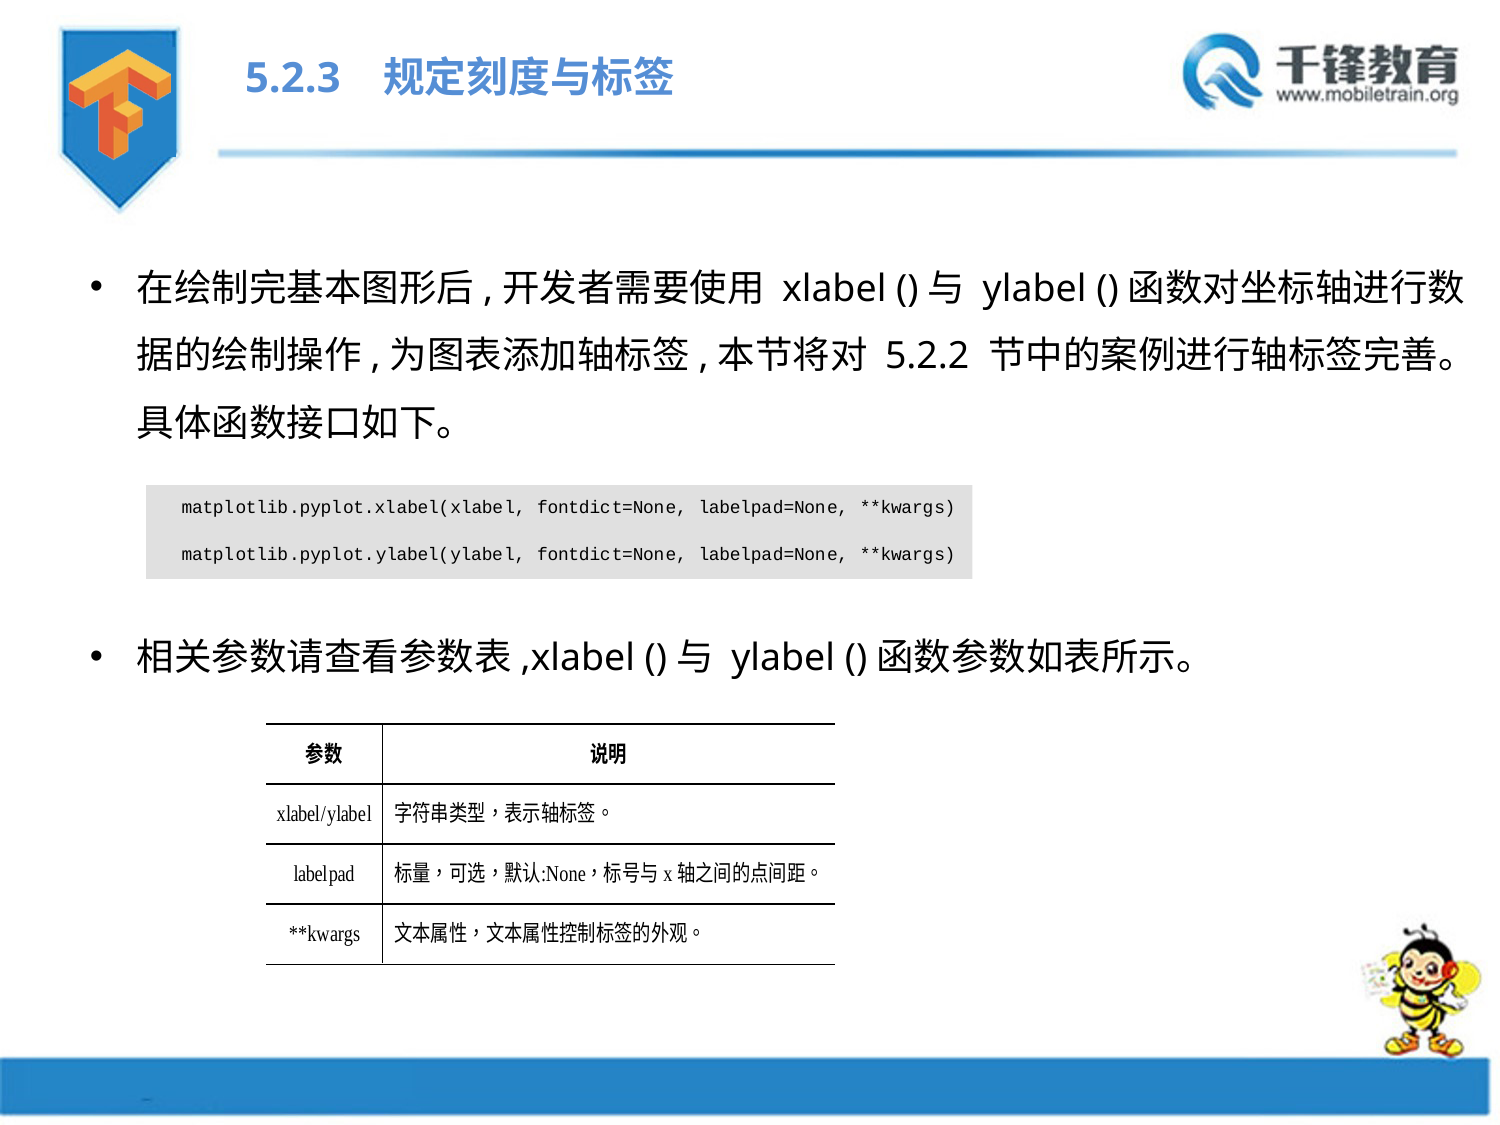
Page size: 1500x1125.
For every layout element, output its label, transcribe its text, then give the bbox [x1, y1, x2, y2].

picture [0, 0, 1500, 233]
picture [0, 451, 1500, 602]
text_box 在绘制完基本图形后,开发者需要使用 xlabel ()与 ylabel ()函数对坐标轴进行数据的绘制操作,为图表添加轴标签,本节将对 5.2.2 节中的案例进行轴标签完善。具体函数接口如下。 [0, 233, 1500, 451]
picture [0, 686, 1500, 1125]
text_box 5.2.3 规定刻度与标签 [230, 29, 1069, 122]
text_box 相关参数请查看参数表,xlabel ()与 ylabel ()函数参数如表所示。 [0, 602, 1500, 686]
